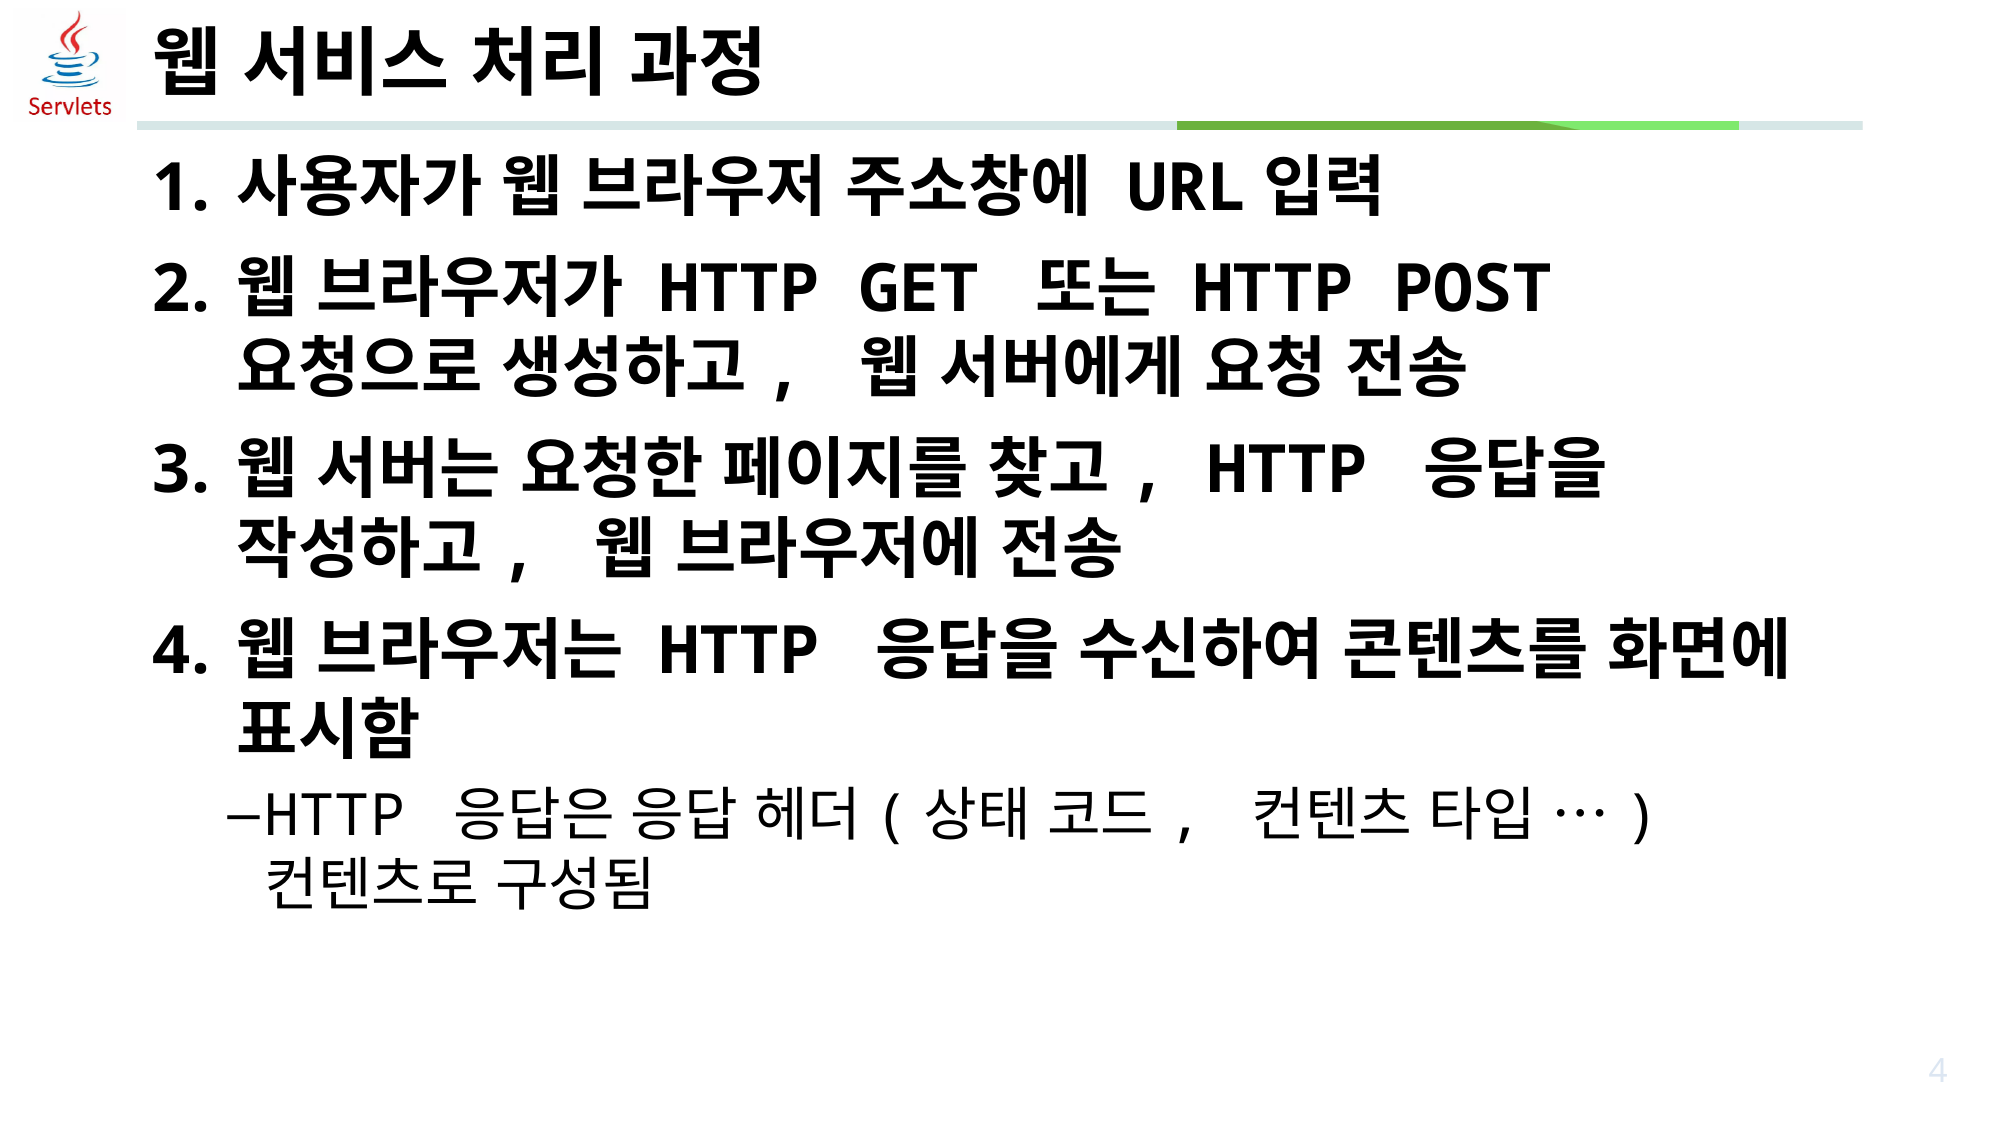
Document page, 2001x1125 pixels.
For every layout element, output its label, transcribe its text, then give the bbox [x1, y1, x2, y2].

list 사용자가 웹 브라우저 주소창에 URL입력 웹 브라우저가 HTTP GET 또는 HTTP POST 요청으로 생성하고, 웹 서버에게 요청 전송 웹 서버는 요청한 페이지를 찾고, HTTP 응답을 작성하고, 웹 브라우저에 전송 웹 브라우저는 HTTP 응답을 수신하여 콘텐츠를 화면에 표시함 HTTP 응답은 응답 헤더(상태 코드, 컨텐츠 타입 …) 컨텐츠로 구성됨 [137, 136, 1863, 1014]
slide_number 4 [1877, 1041, 1963, 1102]
picture [13, 8, 126, 122]
picture [137, 122, 1863, 130]
title 웹 서비스 처리 과정 [137, 8, 1863, 122]
